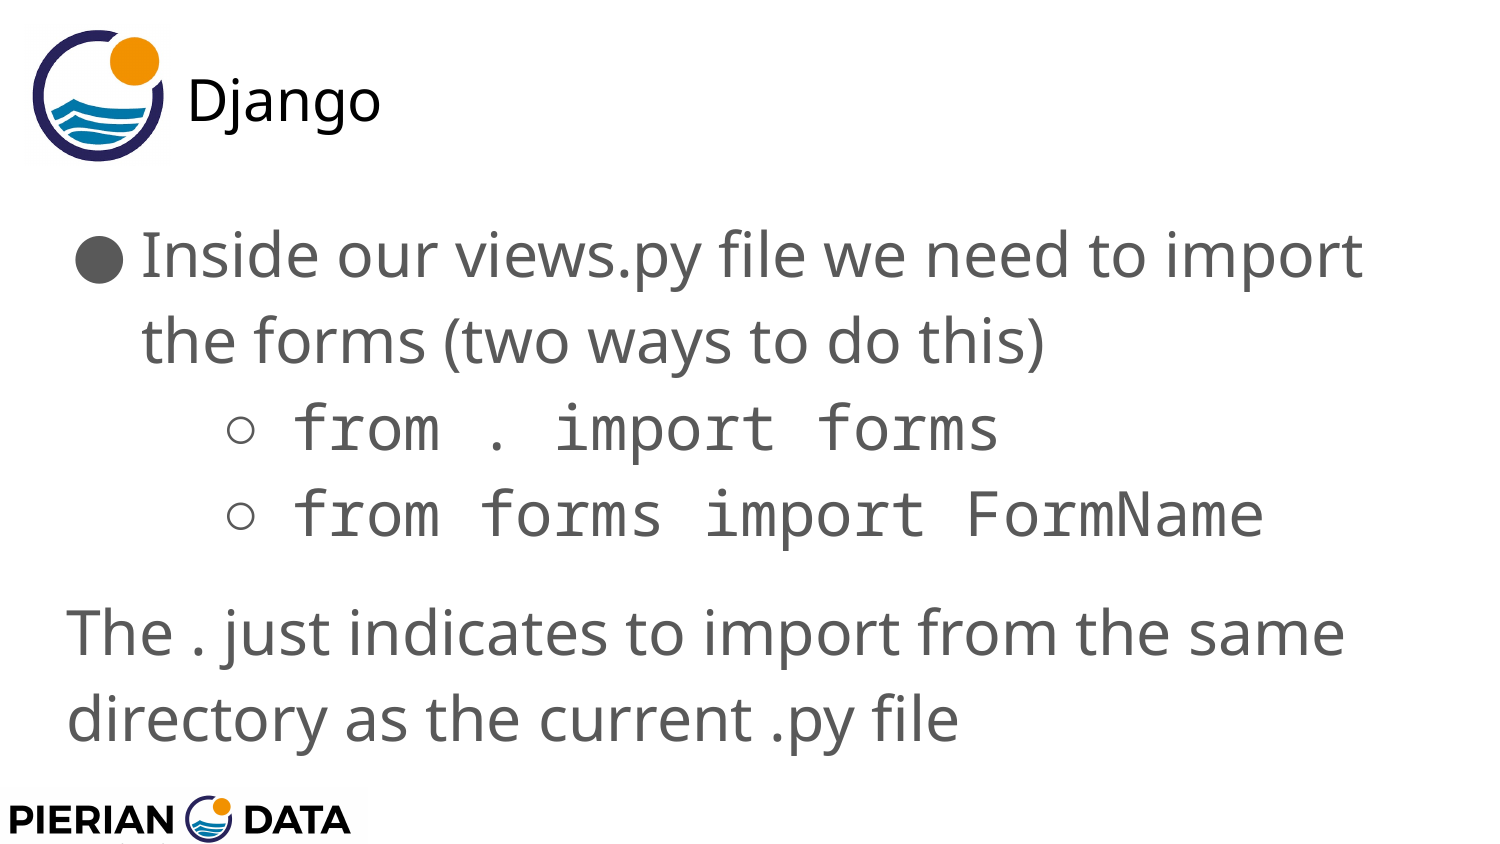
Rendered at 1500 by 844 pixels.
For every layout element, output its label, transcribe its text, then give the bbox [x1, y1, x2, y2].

picture [24, 24, 172, 167]
picture [0, 787, 368, 844]
list Inside our views.py file we need to import the forms (two ways to do this) from . import forms from forms import FormName The . just indicates to import from the same directory as the current .py file [51, 189, 1449, 750]
title Django [176, 48, 1449, 143]
